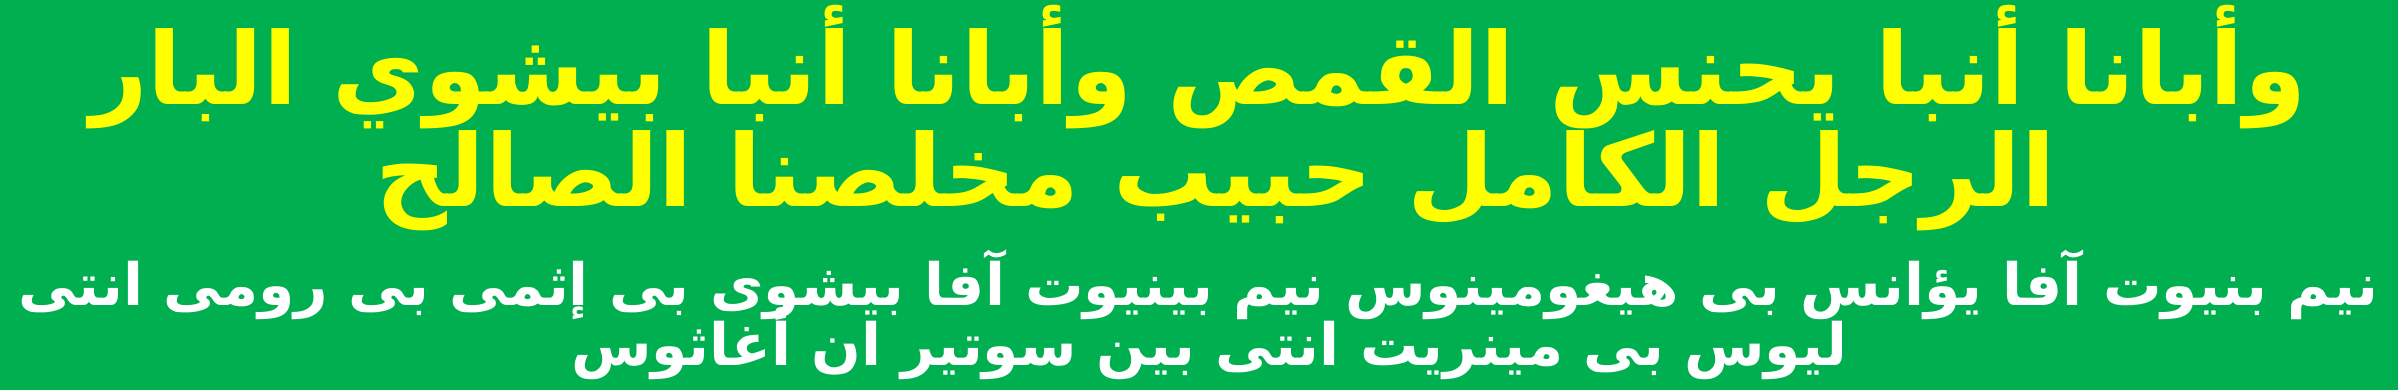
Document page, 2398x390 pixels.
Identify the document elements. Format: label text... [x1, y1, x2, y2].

list وأبانا أنبا يحنس القمص وأبانا أنبا بيشوي البار الرجل الكامل حبيب مخلصنا الصالح [0, 0, 2398, 250]
list نيم بنيوت آفا يؤانس بى هيغومينوس نيم بينيوت آفا بيشوى بى إثمى بى رومى انتى ليوس بى مينريت انتى بين سوتير ان أغاثوس [0, 250, 2398, 390]
